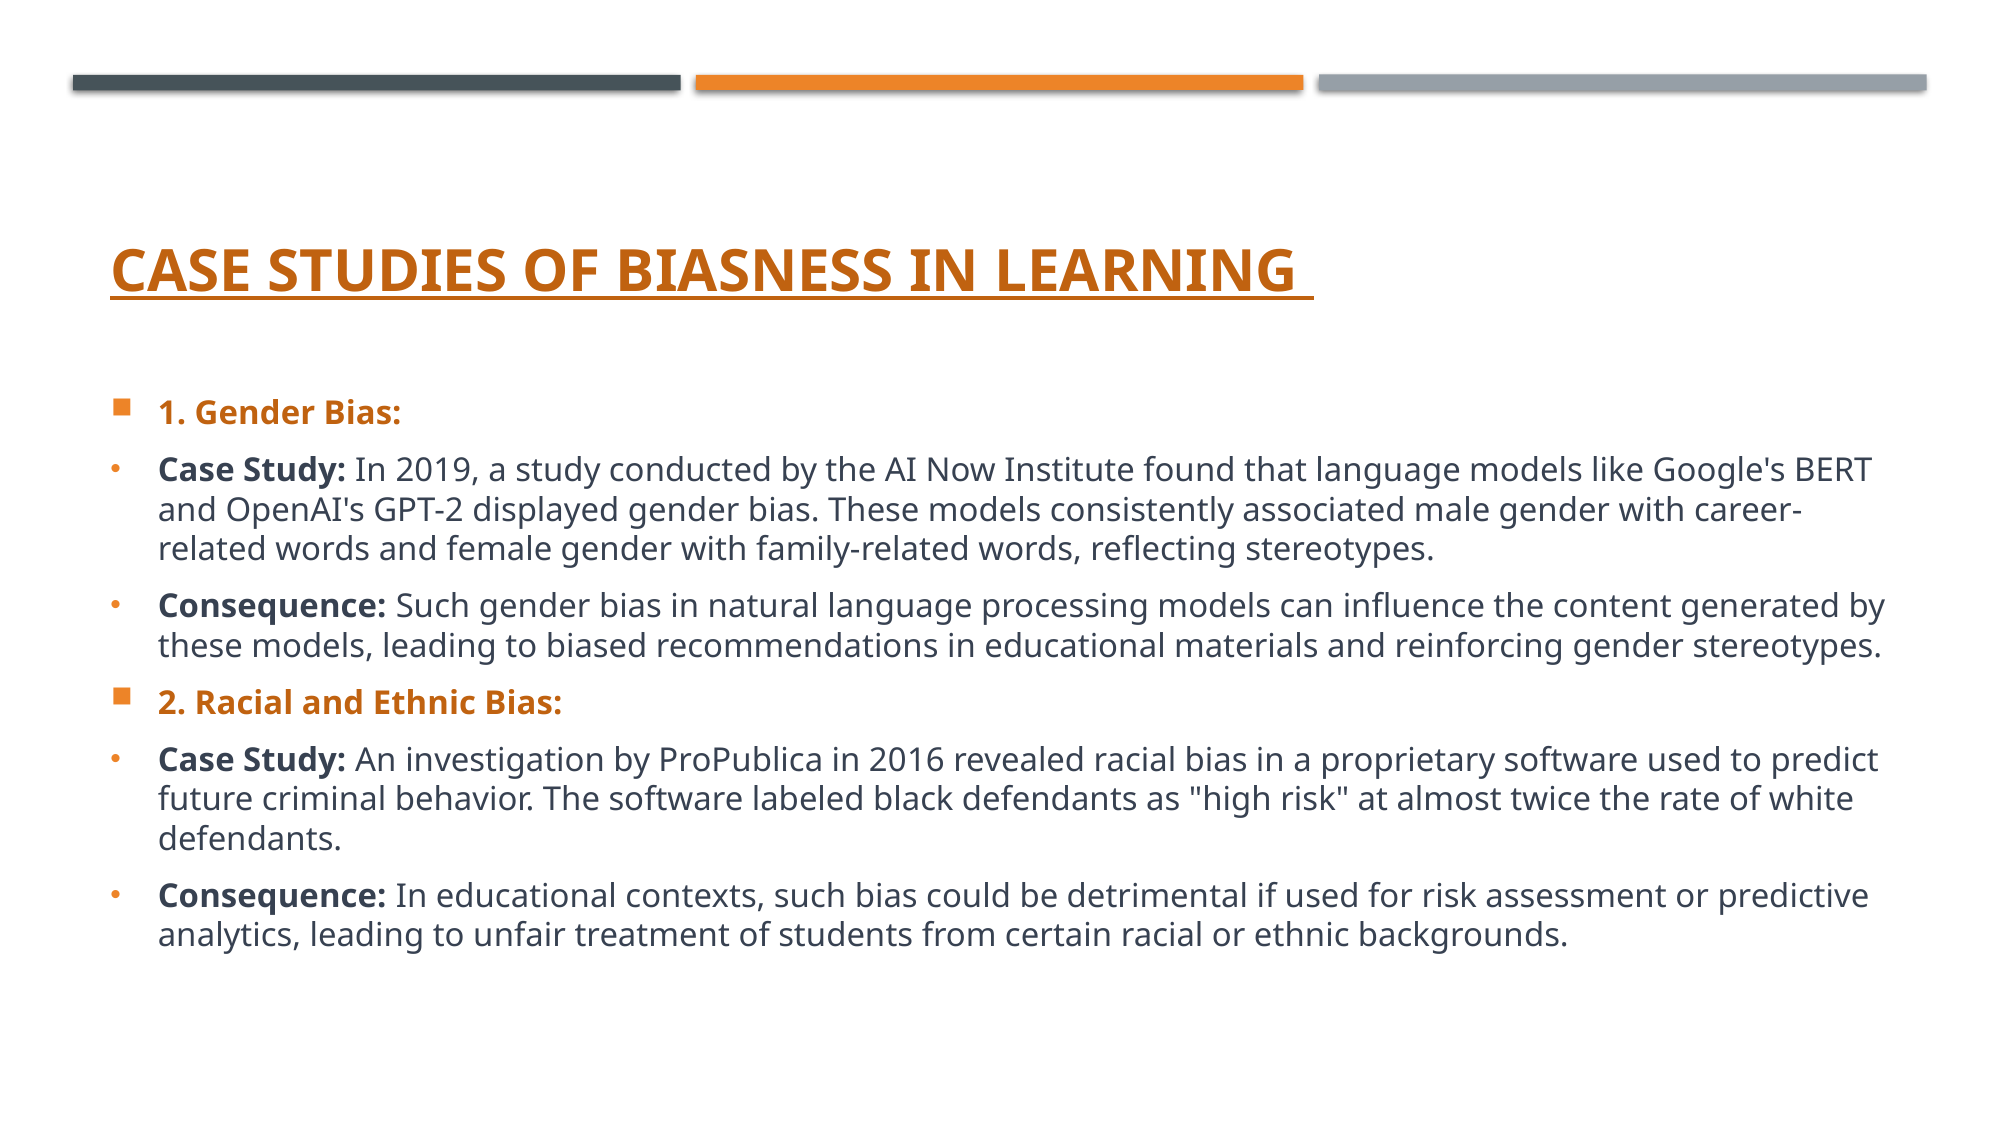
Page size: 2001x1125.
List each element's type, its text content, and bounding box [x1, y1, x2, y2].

list 1. Gender Bias: Case Study: In 2019, a study conducted by the AI Now Institute found that language models like Google's BERT and OpenAI's GPT-2 displayed gender bias. These models consistently associated male gender with career-related words and female gender with family-related words, reflecting stereotypes. Consequence: Such gender bias in natural language processing models can influence the content generated by these models, leading to biased recommendations in educational materials and reinforcing gender stereotypes. 2. Racial and Ethnic Bias: Case Study: An investigation by ProPublica in 2016 revealed racial bias in a proprietary software used to predict future criminal behavior. The software labeled black defendants as "high risk" at almost twice the rate of white defendants. Consequence: In educational contexts, such bias could be detrimental if used for risk assessment or predictive analytics, leading to unfair treatment of students from certain racial or ethnic backgrounds. [95, 383, 1905, 981]
title CASE STUDIES OF BIASNESS IN LEARNING [95, 115, 1905, 311]
